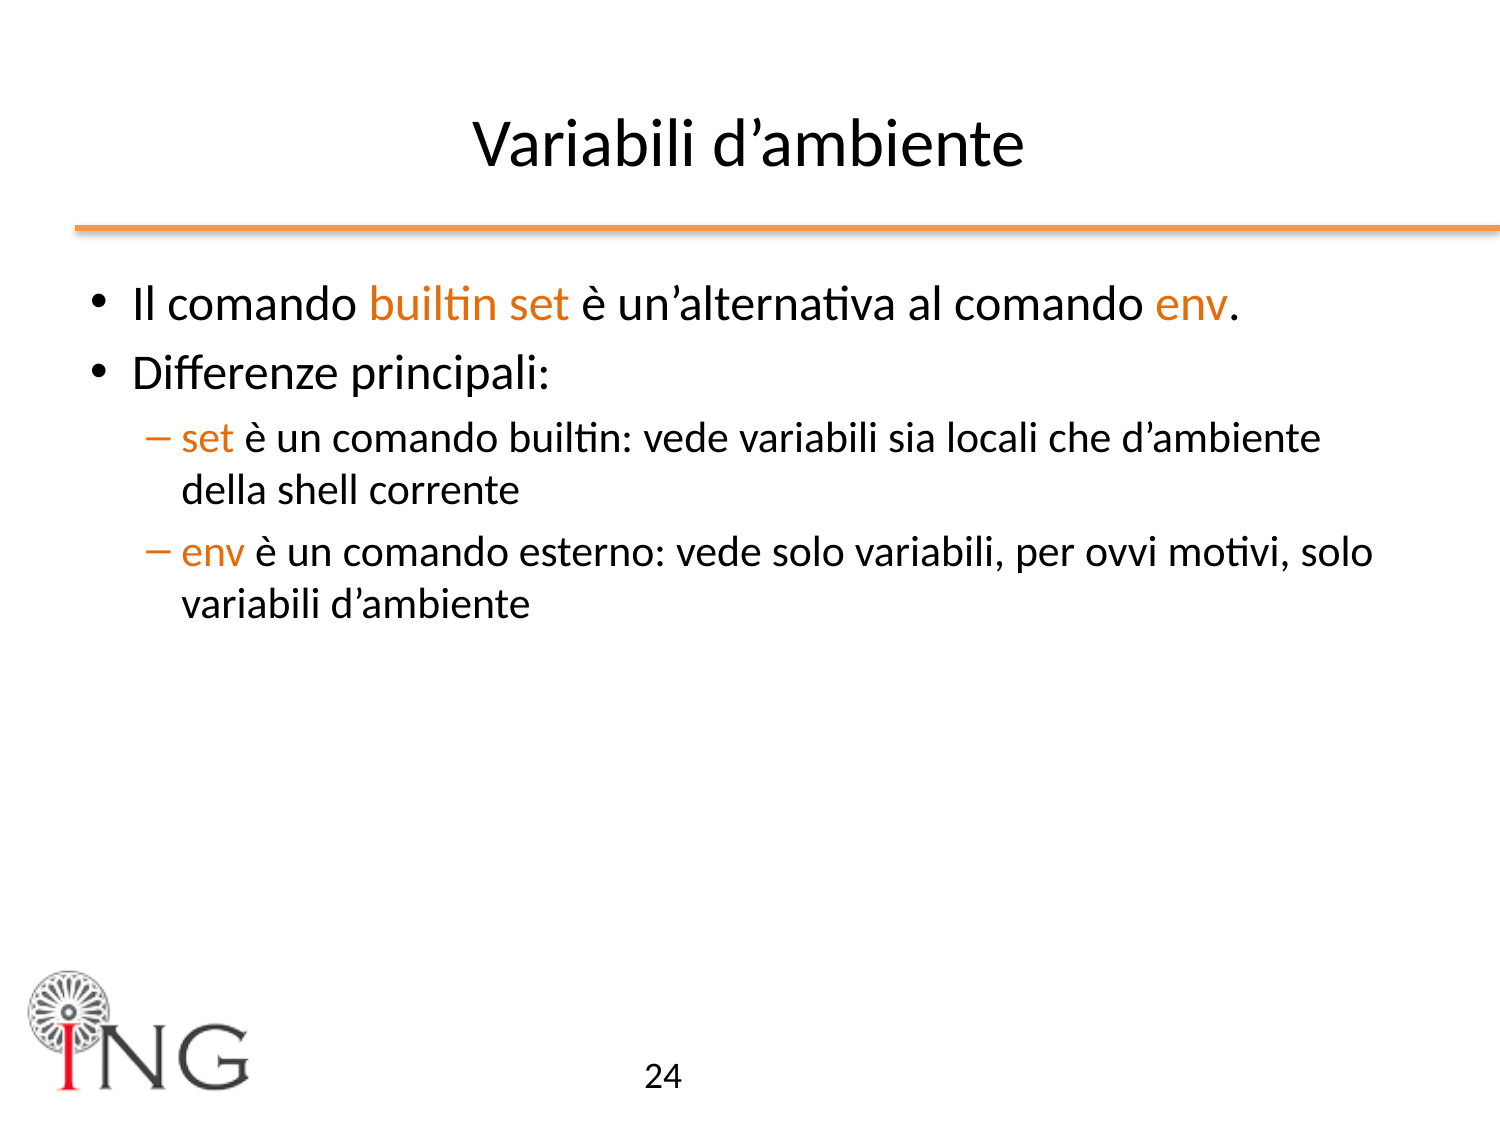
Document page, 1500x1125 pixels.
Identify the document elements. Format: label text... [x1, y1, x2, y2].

picture [3, 948, 278, 1124]
title Variabili d’ambiente [75, 45, 1425, 233]
list Il comando builtin set è un’alternativa al comando env. Differenze principali: set è un comando builtin: vede variabili sia locali che d’ambiente della shell corrente env è un comando esterno: vede solo variabili, per ovvi motivi, solo variabili d’ambiente [75, 262, 1425, 1005]
slide_number 24 [629, 1043, 1425, 1104]
